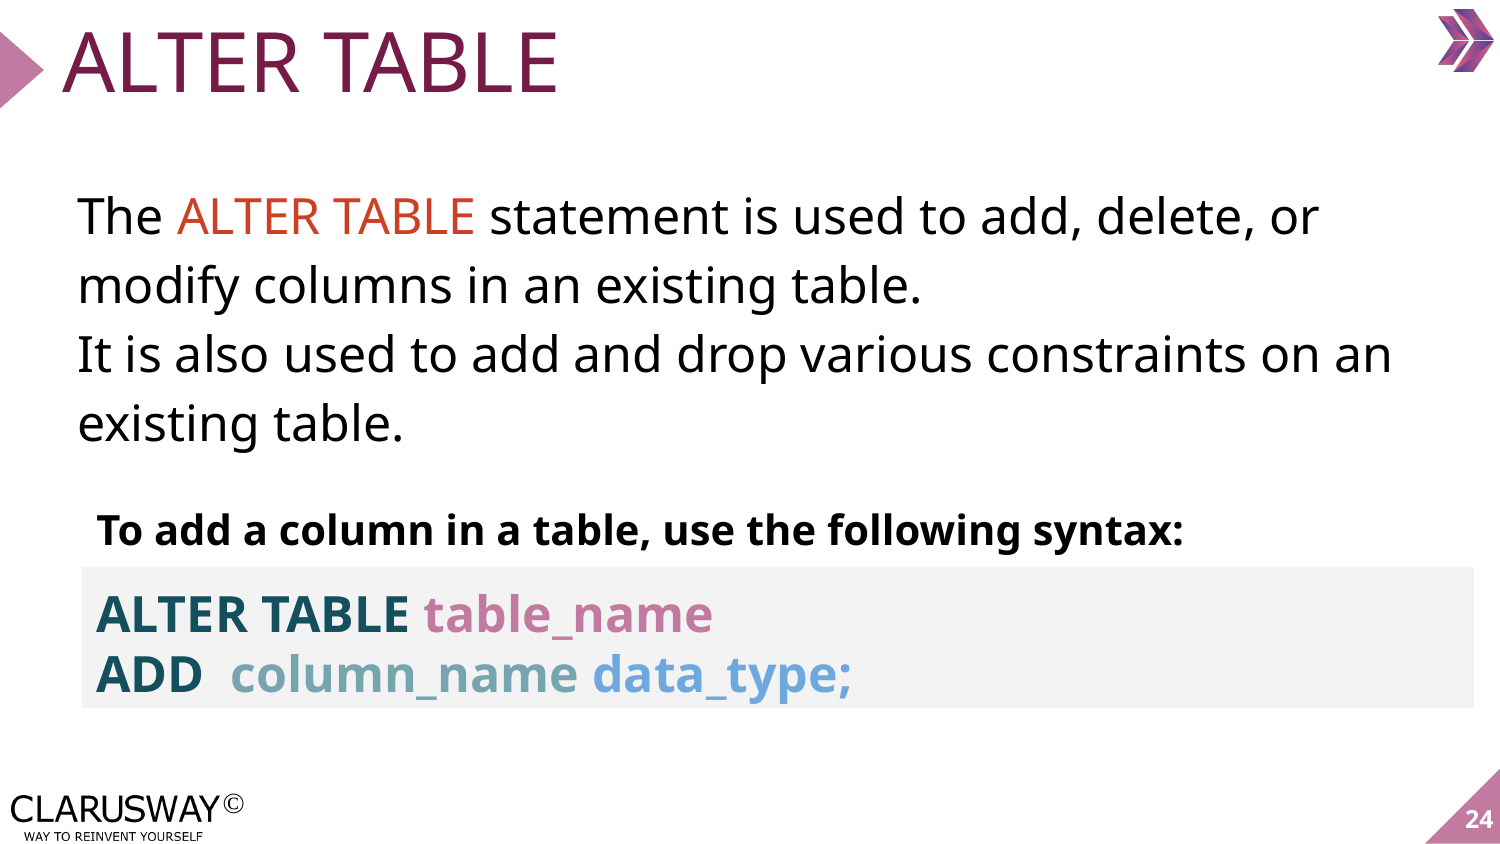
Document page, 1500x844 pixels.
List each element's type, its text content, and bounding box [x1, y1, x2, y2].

text_box To add a column in a table, use the following syntax: [81, 489, 1419, 566]
slide_number 24 [1418, 760, 1494, 838]
text_box ALTER TABLE table_name ADD column_name data_type; [81, 566, 1474, 708]
picture [1438, 9, 1494, 72]
picture [11, 795, 220, 841]
text_box The ALTER TABLE statement is used to add, delete, or modify columns in an existing table. It is also used to add and drop various constraints on an existing table. [62, 160, 1455, 456]
title ALTER TABLE [62, 28, 988, 132]
